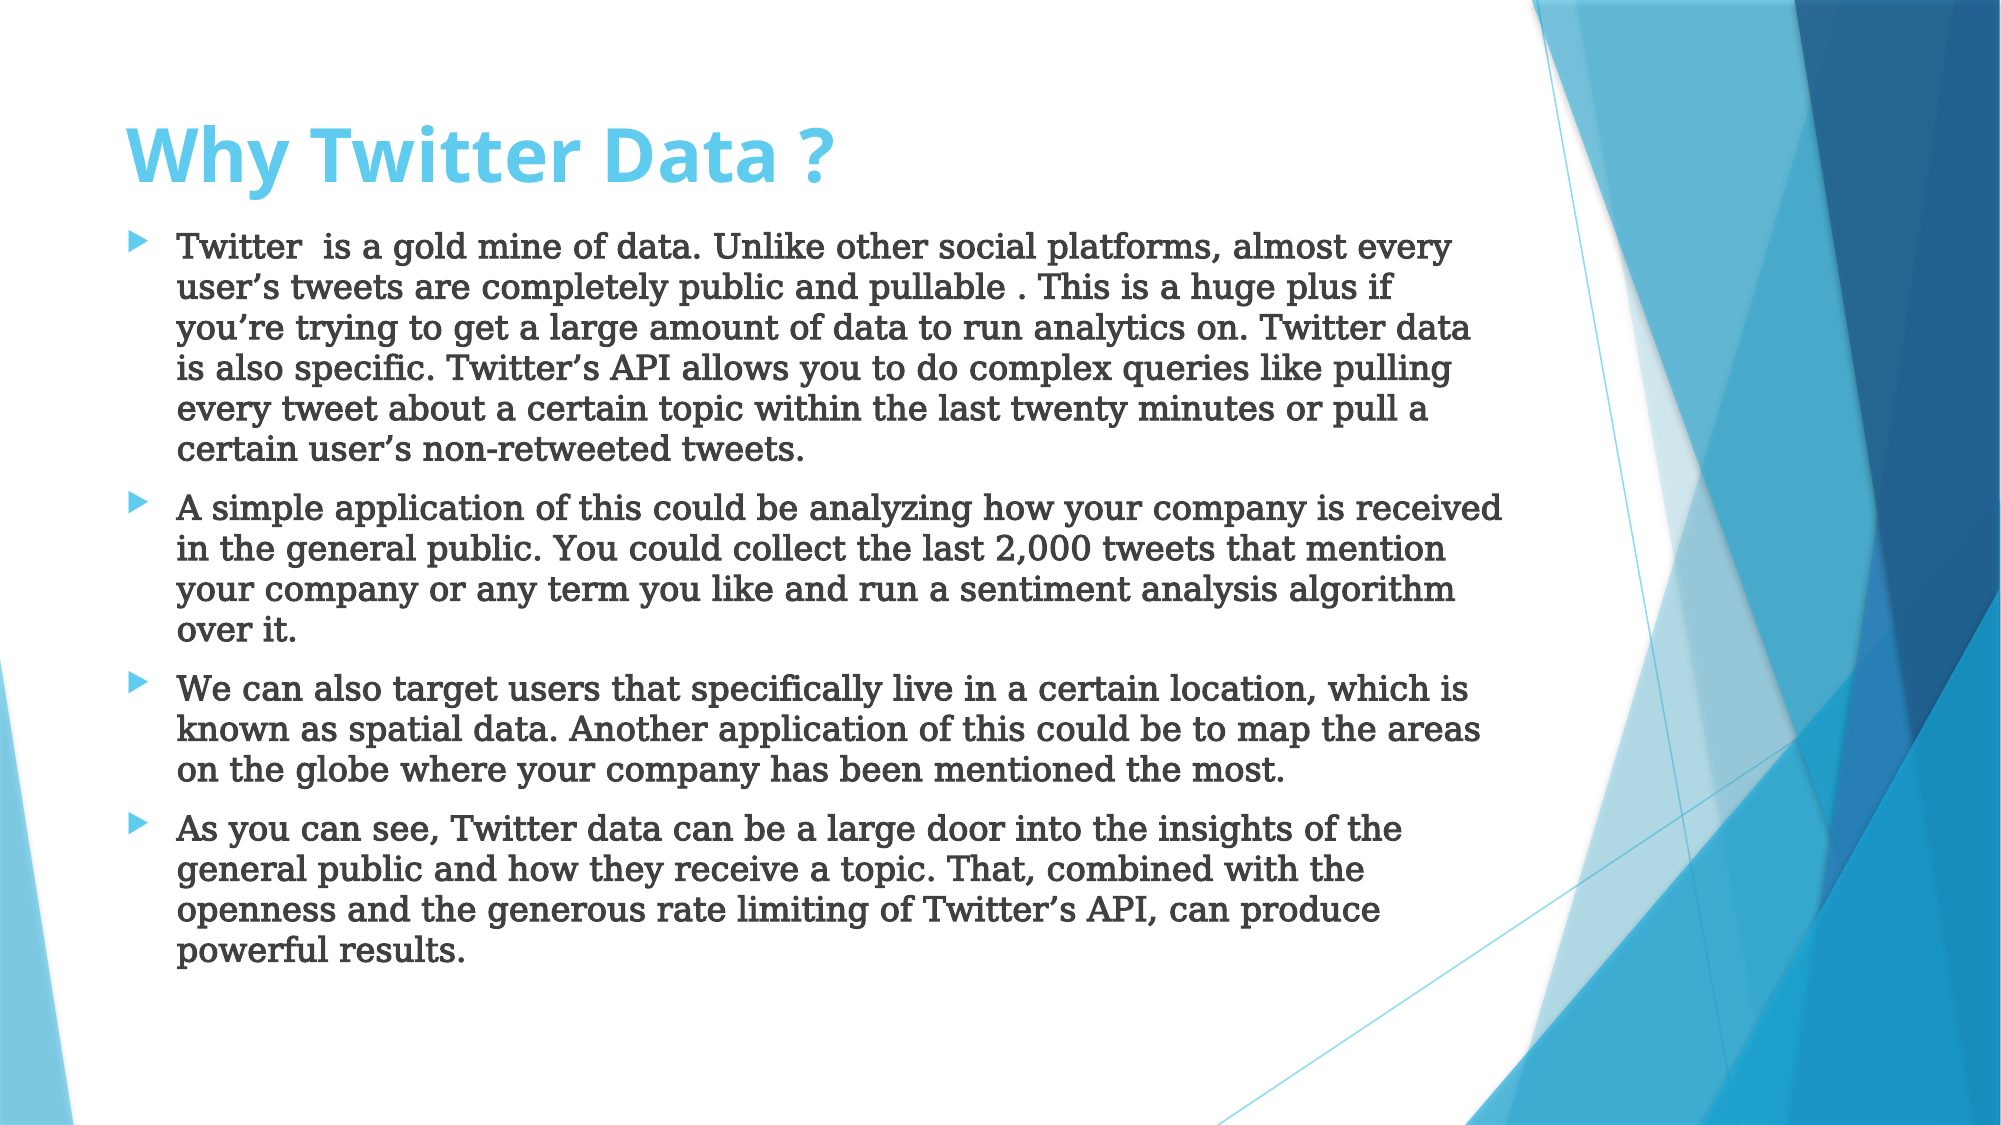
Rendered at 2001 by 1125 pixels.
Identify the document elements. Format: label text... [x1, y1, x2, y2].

title Why Twitter Data ? [111, 99, 1522, 216]
list Twitter is a gold mine of data. Unlike other social platforms, almost every user’s tweets are completely public and pullable . This is a huge plus if you’re trying to get a large amount of data to run analytics on. Twitter data is also specific. Twitter’s API allows you to do complex queries like pulling every tweet about a certain topic within the last twenty minutes or pull a certain user’s non-retweeted tweets. A simple application of this could be analyzing how your company is received in the general public. You could collect the last 2,000 tweets that mention your company or any term you like and run a sentiment analysis algorithm over it. We can also target users that specifically live in a certain location, which is known as spatial data. Another application of this could be to map the areas on the globe where your company has been mentioned the most. As you can see, Twitter data can be a large door into the insights of the general public and how they receive a topic. That, combined with the openness and the generous rate limiting of Twitter’s API, can produce powerful results. [111, 216, 1522, 991]
